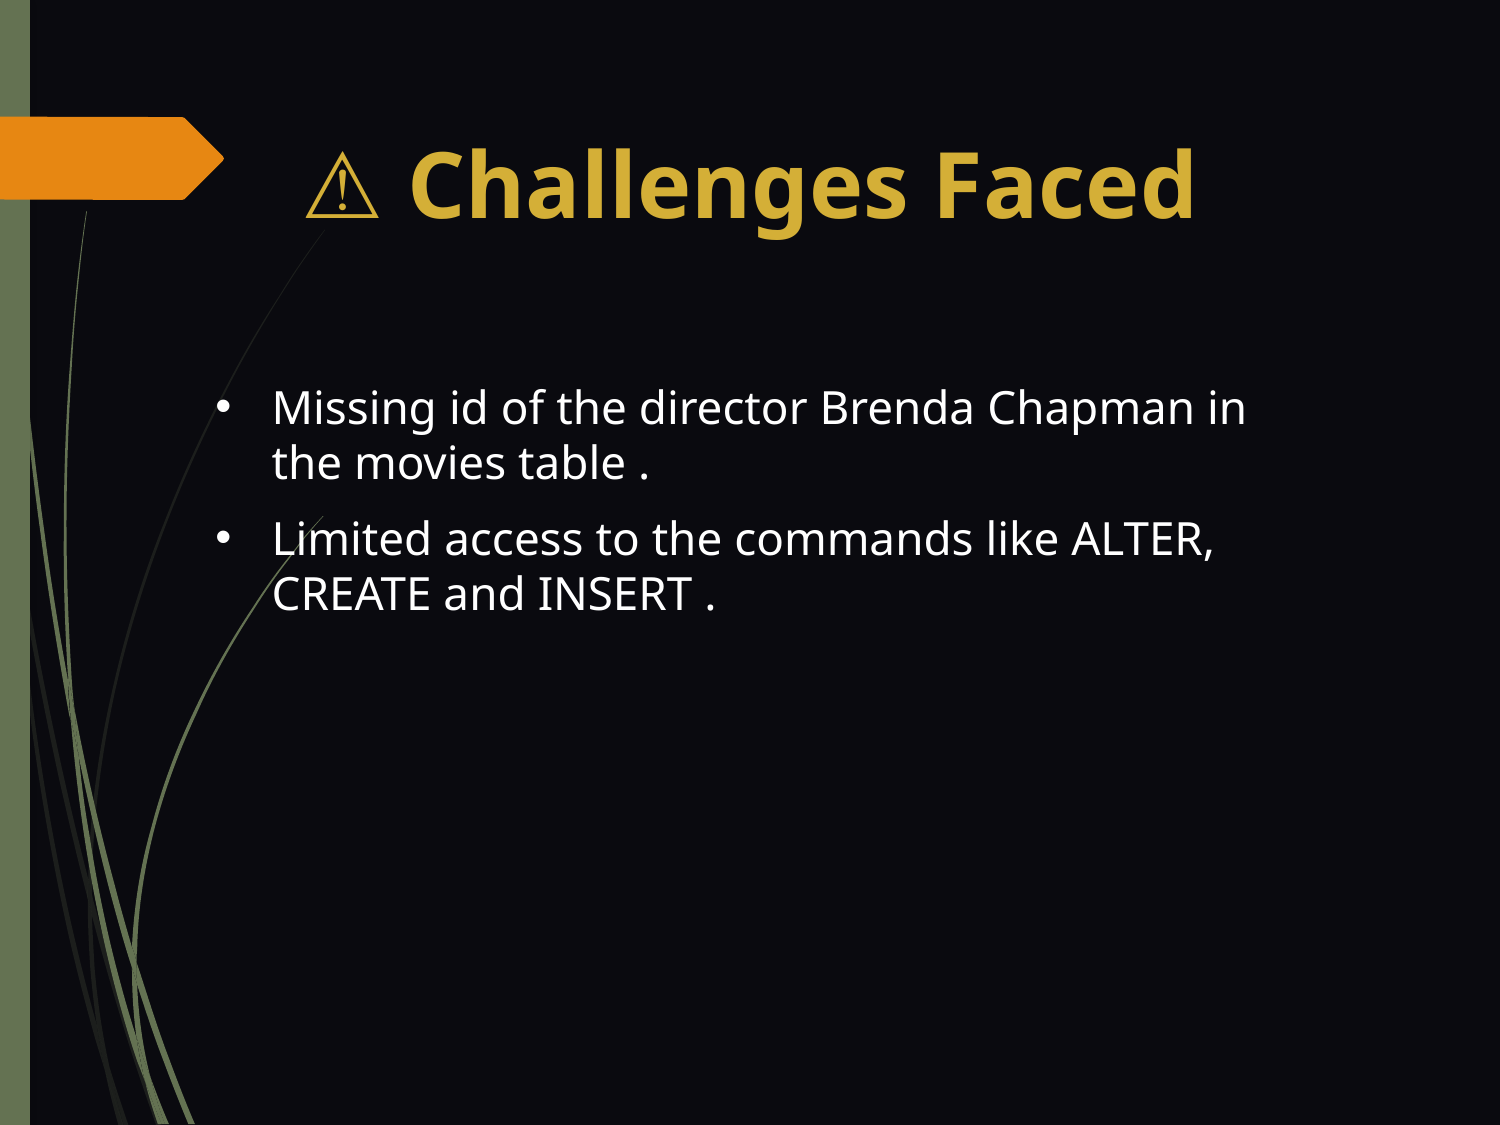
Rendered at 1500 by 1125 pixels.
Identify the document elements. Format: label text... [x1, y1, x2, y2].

text_box Missing id of the director Brenda Chapman in the movies table . Limited access to the commands like ALTER, CREATE and INSERT . [200, 371, 1338, 627]
text_box ⚠️ Challenges Faced [286, 74, 1214, 245]
